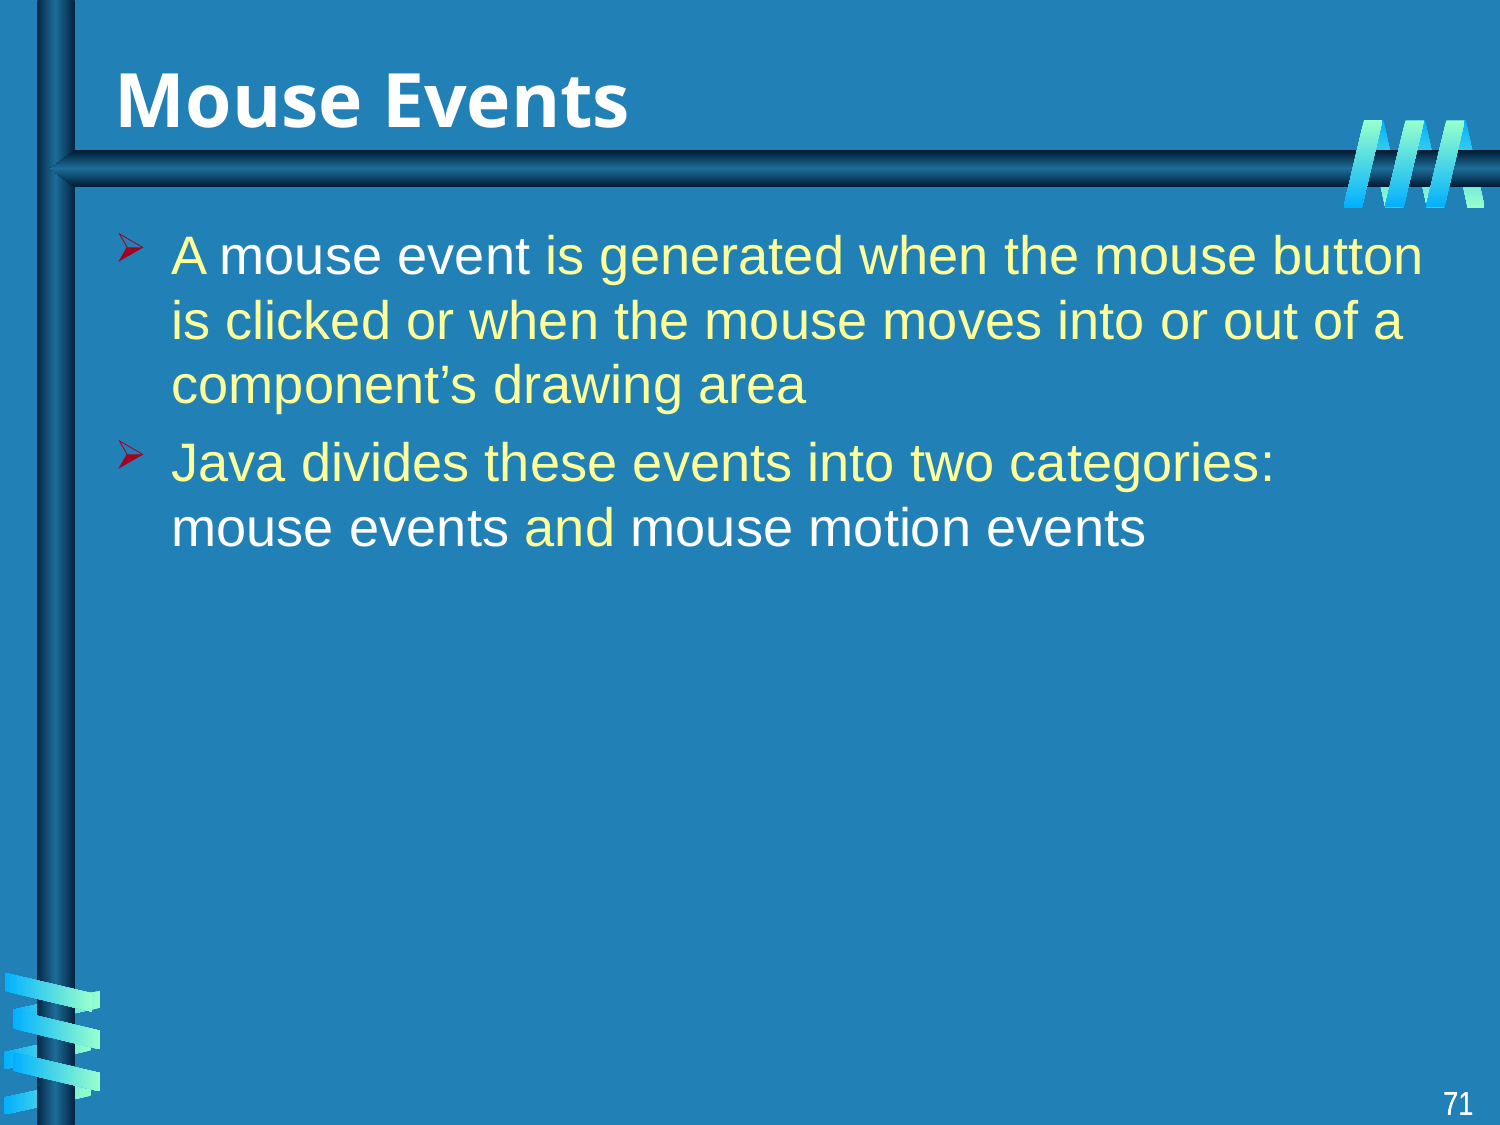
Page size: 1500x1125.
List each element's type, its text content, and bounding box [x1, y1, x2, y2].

title Mouse Events [99, 37, 1476, 151]
list A mouse event is generated when the mouse button is clicked or when the mouse moves into or out of a component’s drawing area Java divides these events into two categories: mouse events and mouse motion events [99, 212, 1463, 1075]
text_box 71 [1400, 1074, 1489, 1125]
